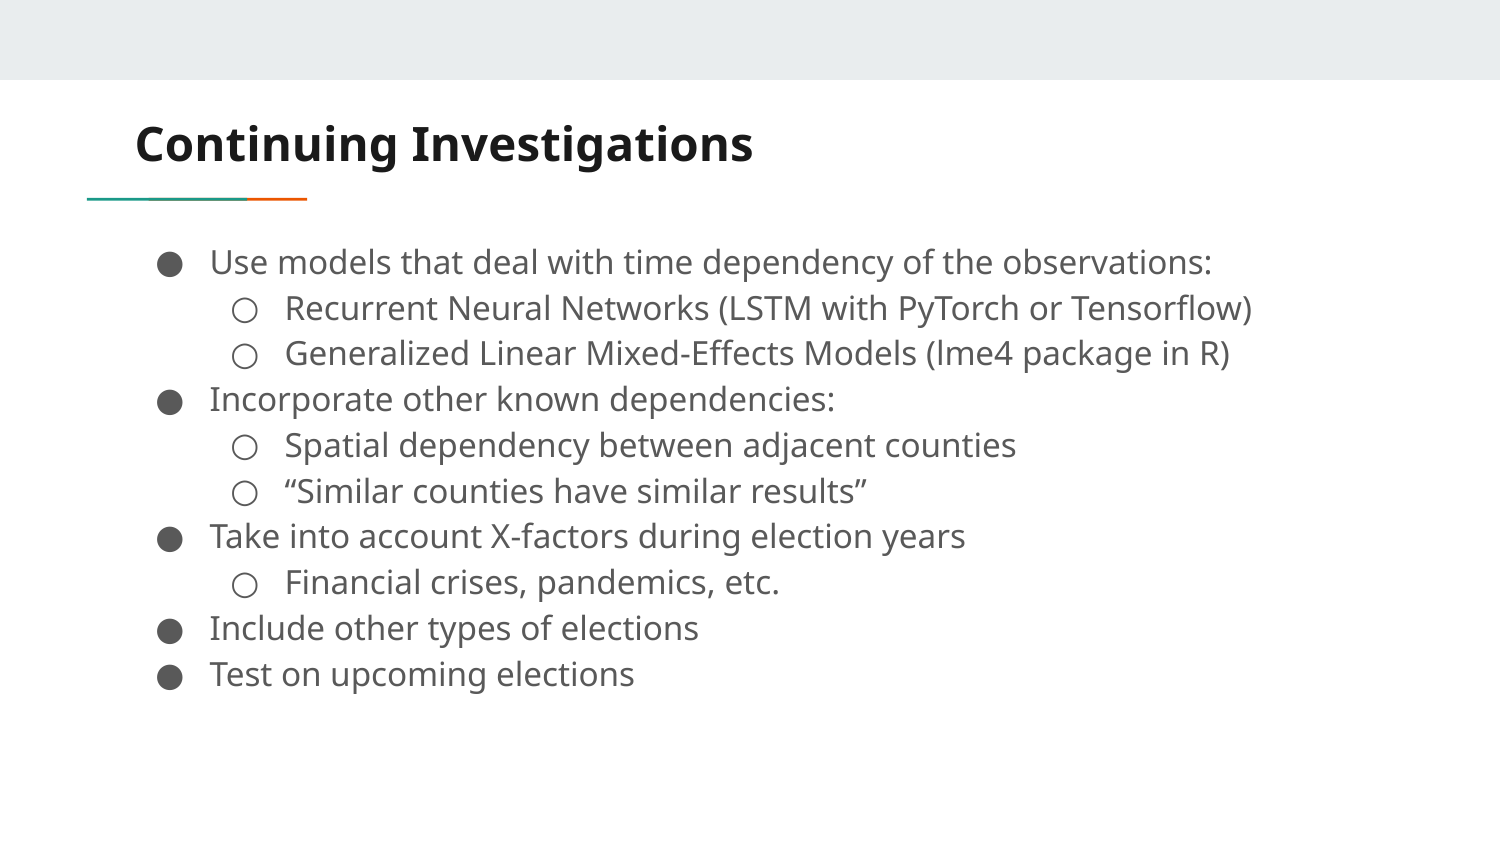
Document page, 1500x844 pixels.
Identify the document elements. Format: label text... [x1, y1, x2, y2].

list Use models that deal with time dependency of the observations: Recurrent Neural Networks (LSTM with PyTorch or Tensorflow) Generalized Linear Mixed-Effects Models (lme4 package in R) Incorporate other known dependencies: Spatial dependency between adjacent counties “Similar counties have similar results” Take into account X-factors during election years Financial crises, pandemics, etc. Include other types of elections Test on upcoming elections [119, 219, 1381, 712]
title Continuing Investigations [119, 99, 1381, 187]
